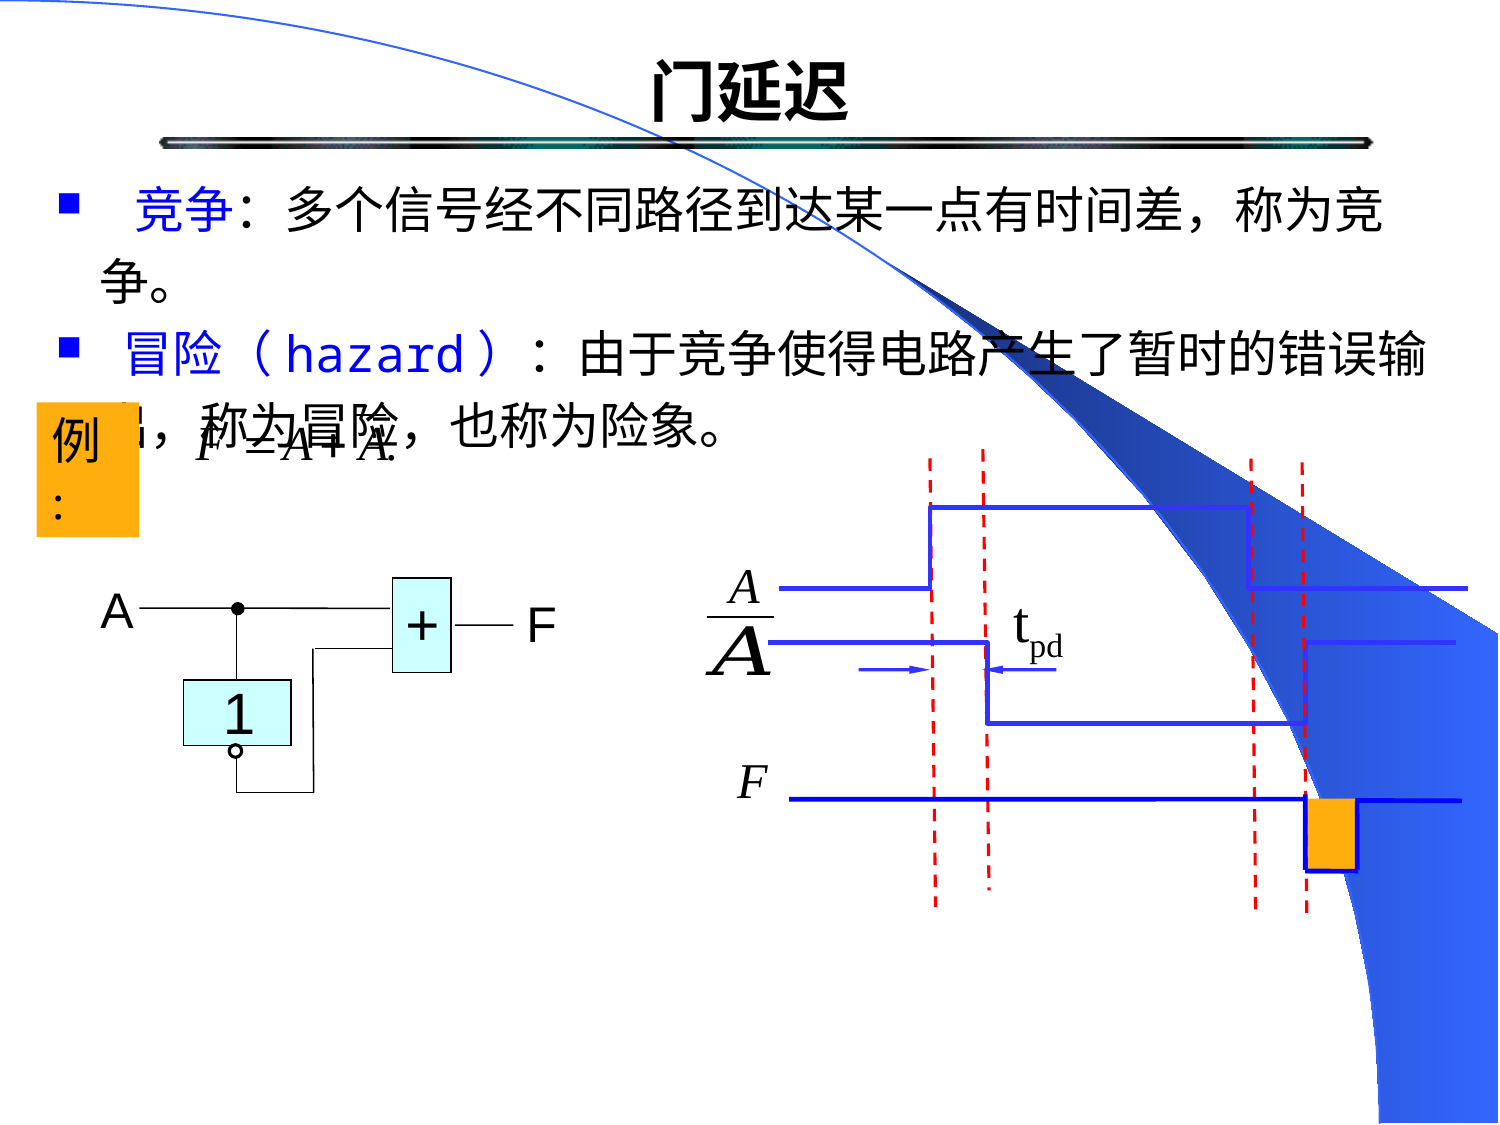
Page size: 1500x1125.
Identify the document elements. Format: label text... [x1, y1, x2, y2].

text_box 竞争：多个信号经不同路径到达某一点有时间差，称为竞争。 冒险（hazard）：由于竞争使得电路产生了暂时的错误输出，称为冒险，也称为险象。 [41, 158, 1445, 462]
text_box 例: [36, 402, 140, 538]
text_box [83, 570, 573, 793]
text_box 门延迟 [0, 42, 1500, 137]
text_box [186, 403, 402, 474]
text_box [701, 448, 1469, 918]
picture [159, 136, 1377, 149]
